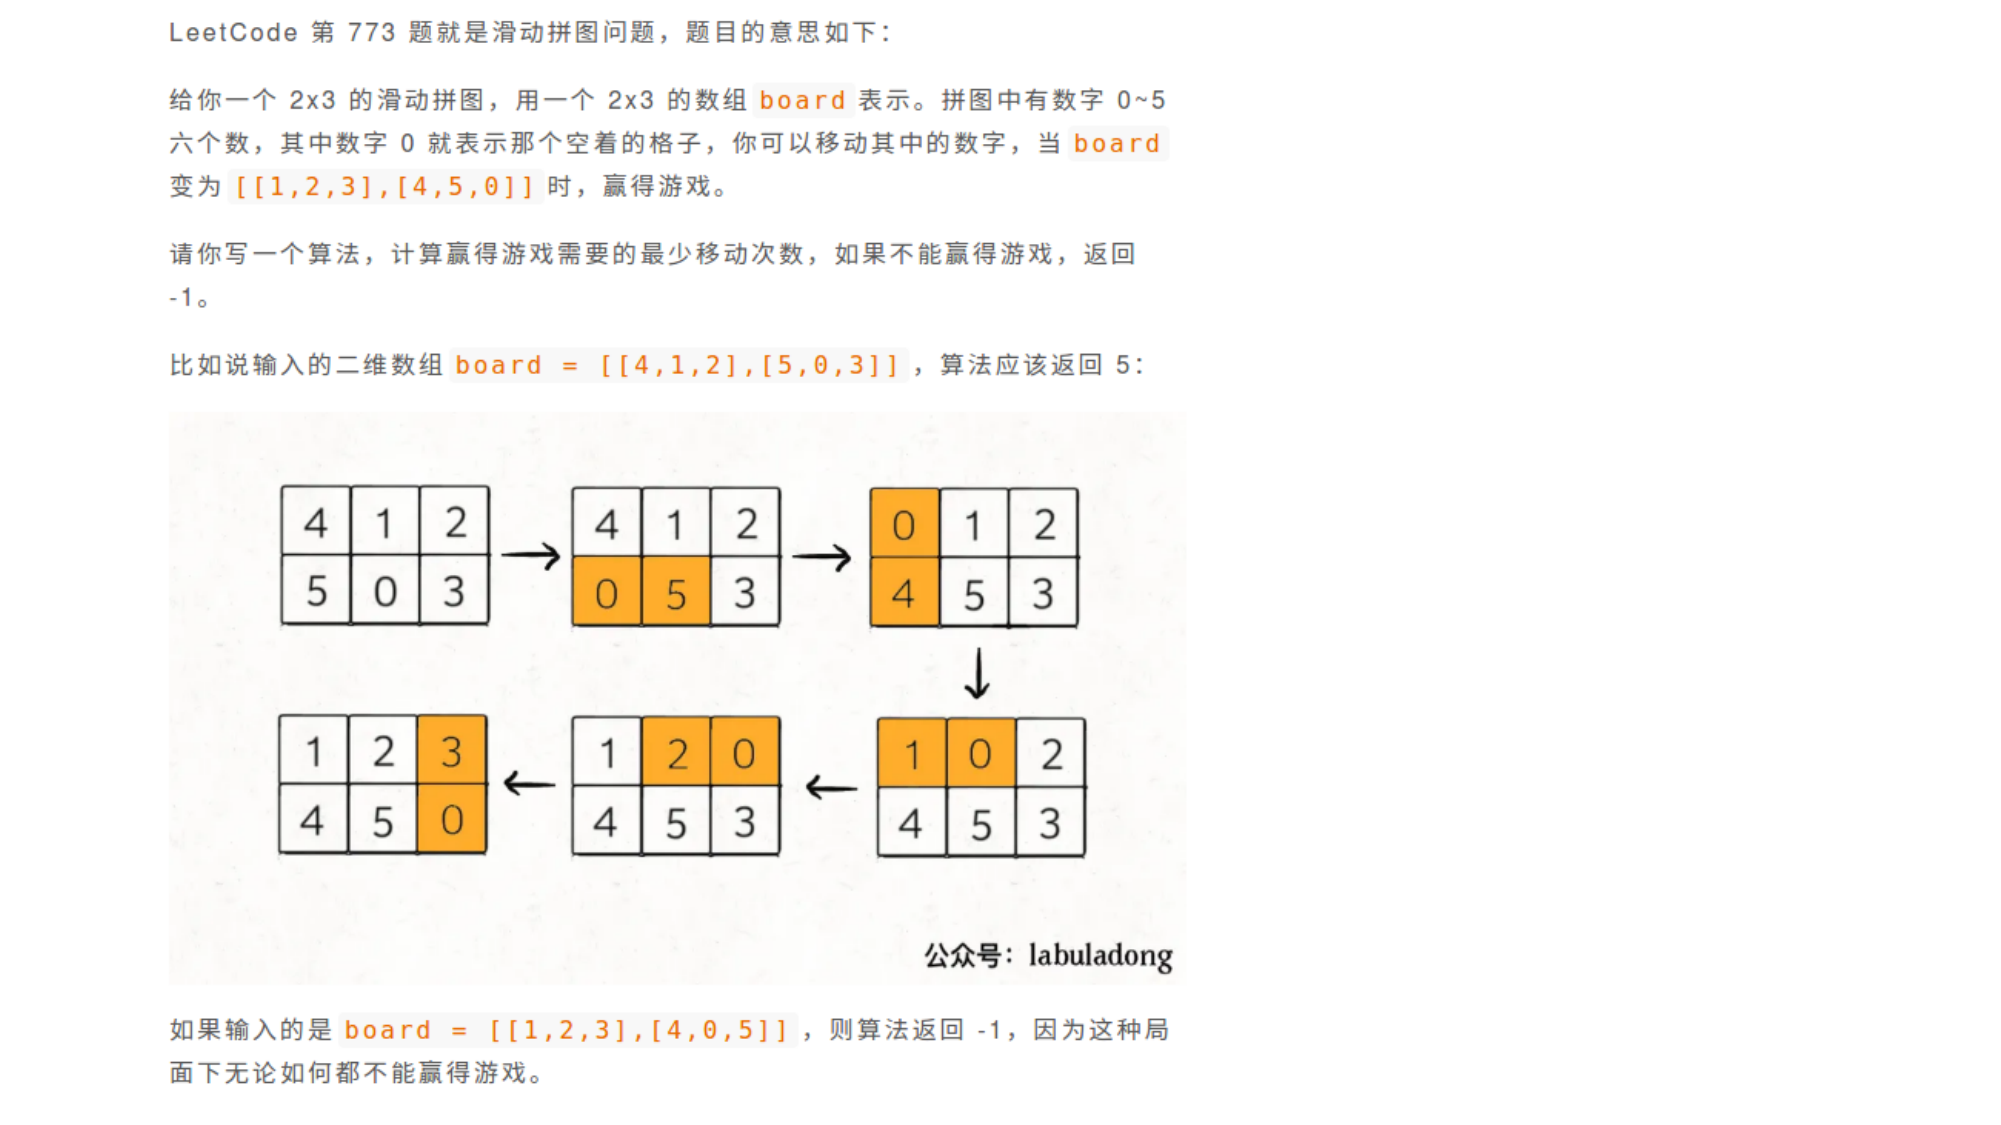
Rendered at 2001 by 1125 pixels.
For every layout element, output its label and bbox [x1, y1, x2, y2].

list [137, 6, 1196, 1102]
